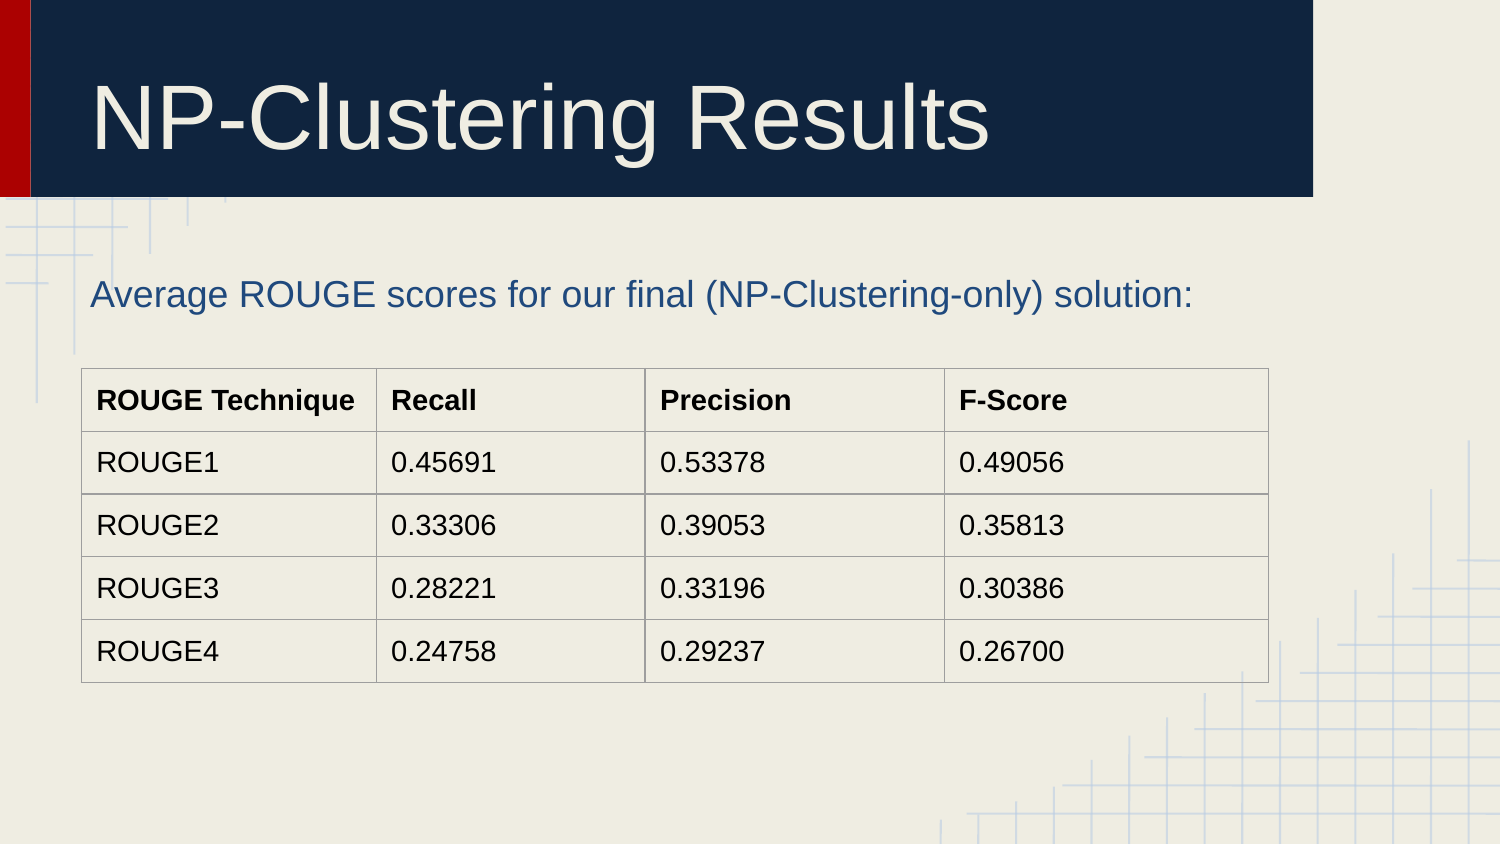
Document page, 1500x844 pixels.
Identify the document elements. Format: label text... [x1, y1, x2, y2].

table_header Precision [646, 369, 944, 431]
table_cell 0.26700 [945, 620, 1268, 682]
table_cell 0.30386 [945, 557, 1268, 619]
table_cell 0.45691 [377, 432, 644, 493]
table_cell 0.33306 [377, 495, 644, 556]
title NP-Clustering Results [75, 16, 1276, 183]
table_cell 0.28221 [377, 557, 644, 619]
list Average ROUGE scores for our final (NP-Clustering-only) solution: [75, 209, 1425, 806]
table_cell ROUGE2 [82, 495, 376, 556]
table_header Recall [377, 369, 644, 431]
table_header F-Score [945, 369, 1268, 431]
table_cell ROUGE1 [82, 432, 376, 493]
table_cell 0.29237 [646, 620, 944, 682]
table_cell 0.39053 [646, 495, 944, 556]
table_cell 0.53378 [646, 432, 944, 493]
table_cell 0.35813 [945, 495, 1268, 556]
table_cell 0.33196 [646, 557, 944, 619]
table_cell 0.24758 [377, 620, 644, 682]
table_cell 0.49056 [945, 432, 1268, 493]
table_cell ROUGE3 [82, 557, 376, 619]
table_cell ROUGE4 [82, 620, 376, 682]
table_header ROUGE Technique [82, 369, 376, 431]
